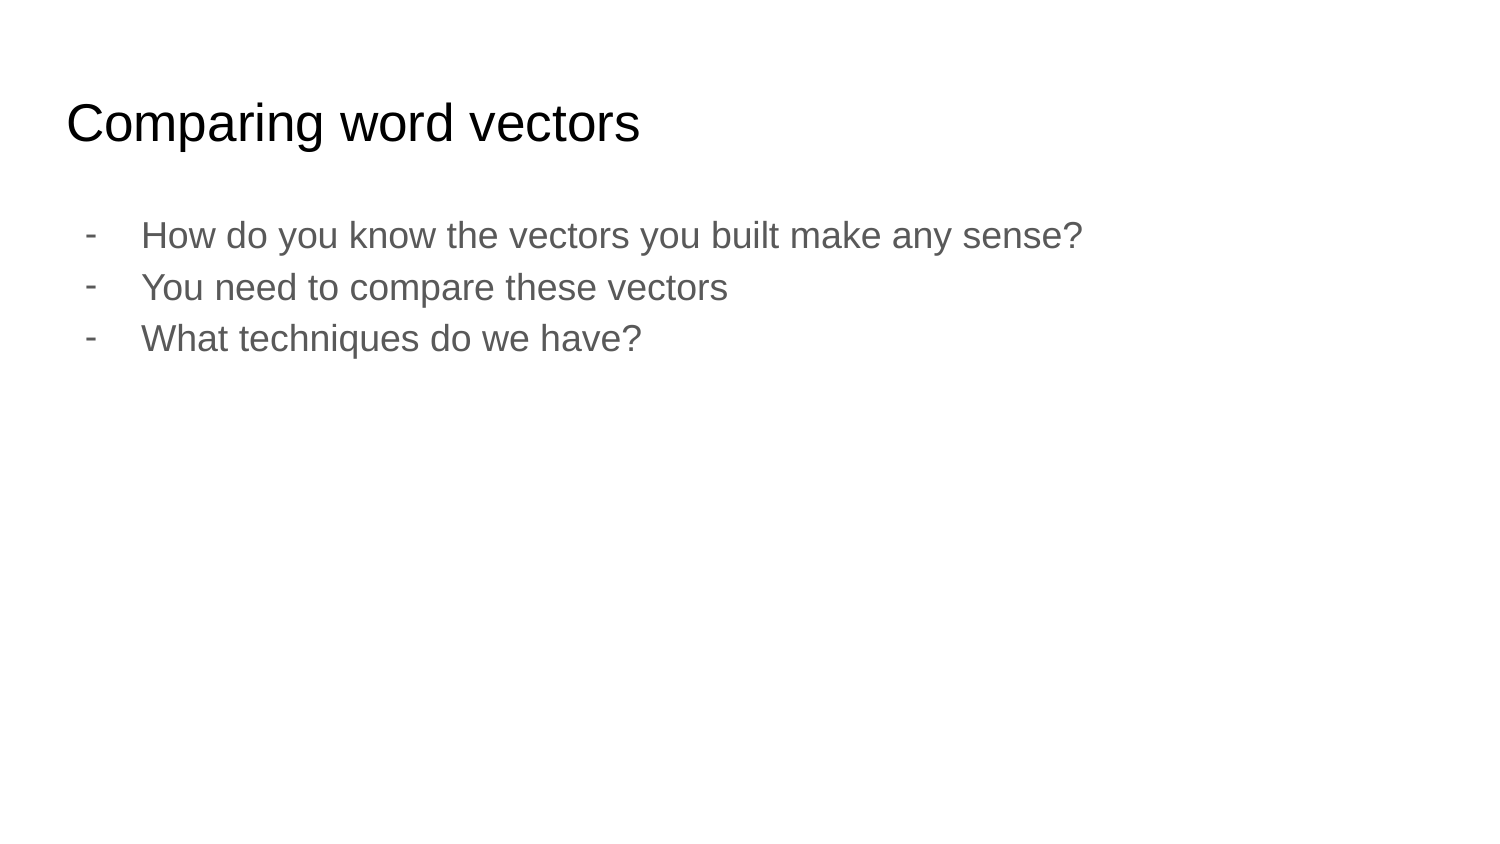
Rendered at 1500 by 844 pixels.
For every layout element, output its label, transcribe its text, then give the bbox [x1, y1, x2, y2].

title Comparing word vectors [51, 72, 1449, 167]
list How do you know the vectors you built make any sense? You need to compare these vectors What techniques do we have? [51, 189, 1449, 750]
